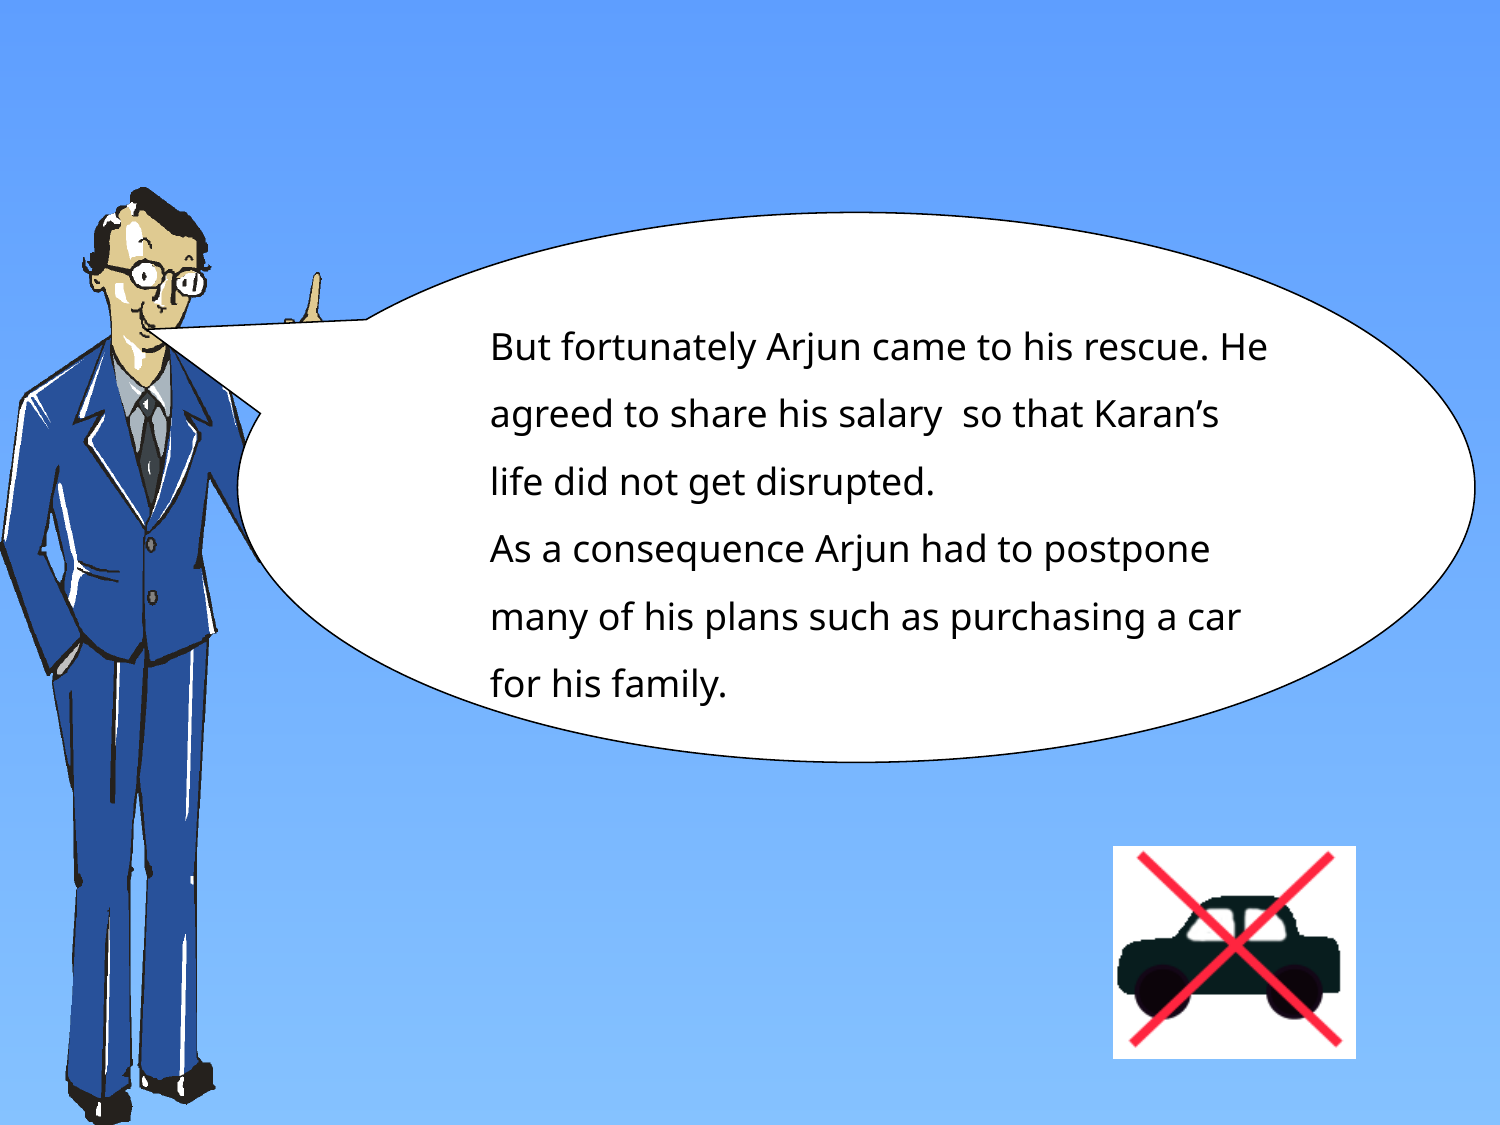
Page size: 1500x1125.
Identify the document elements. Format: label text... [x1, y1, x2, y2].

text_box But fortunately Arjun came to his rescue. He agreed to share his salary so that Karan’s life did not get disrupted. As a consequence Arjun had to postpone many of his plans such as purchasing a car for his family. [330, 212, 1475, 763]
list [0, 187, 327, 1125]
picture [1113, 846, 1356, 1060]
